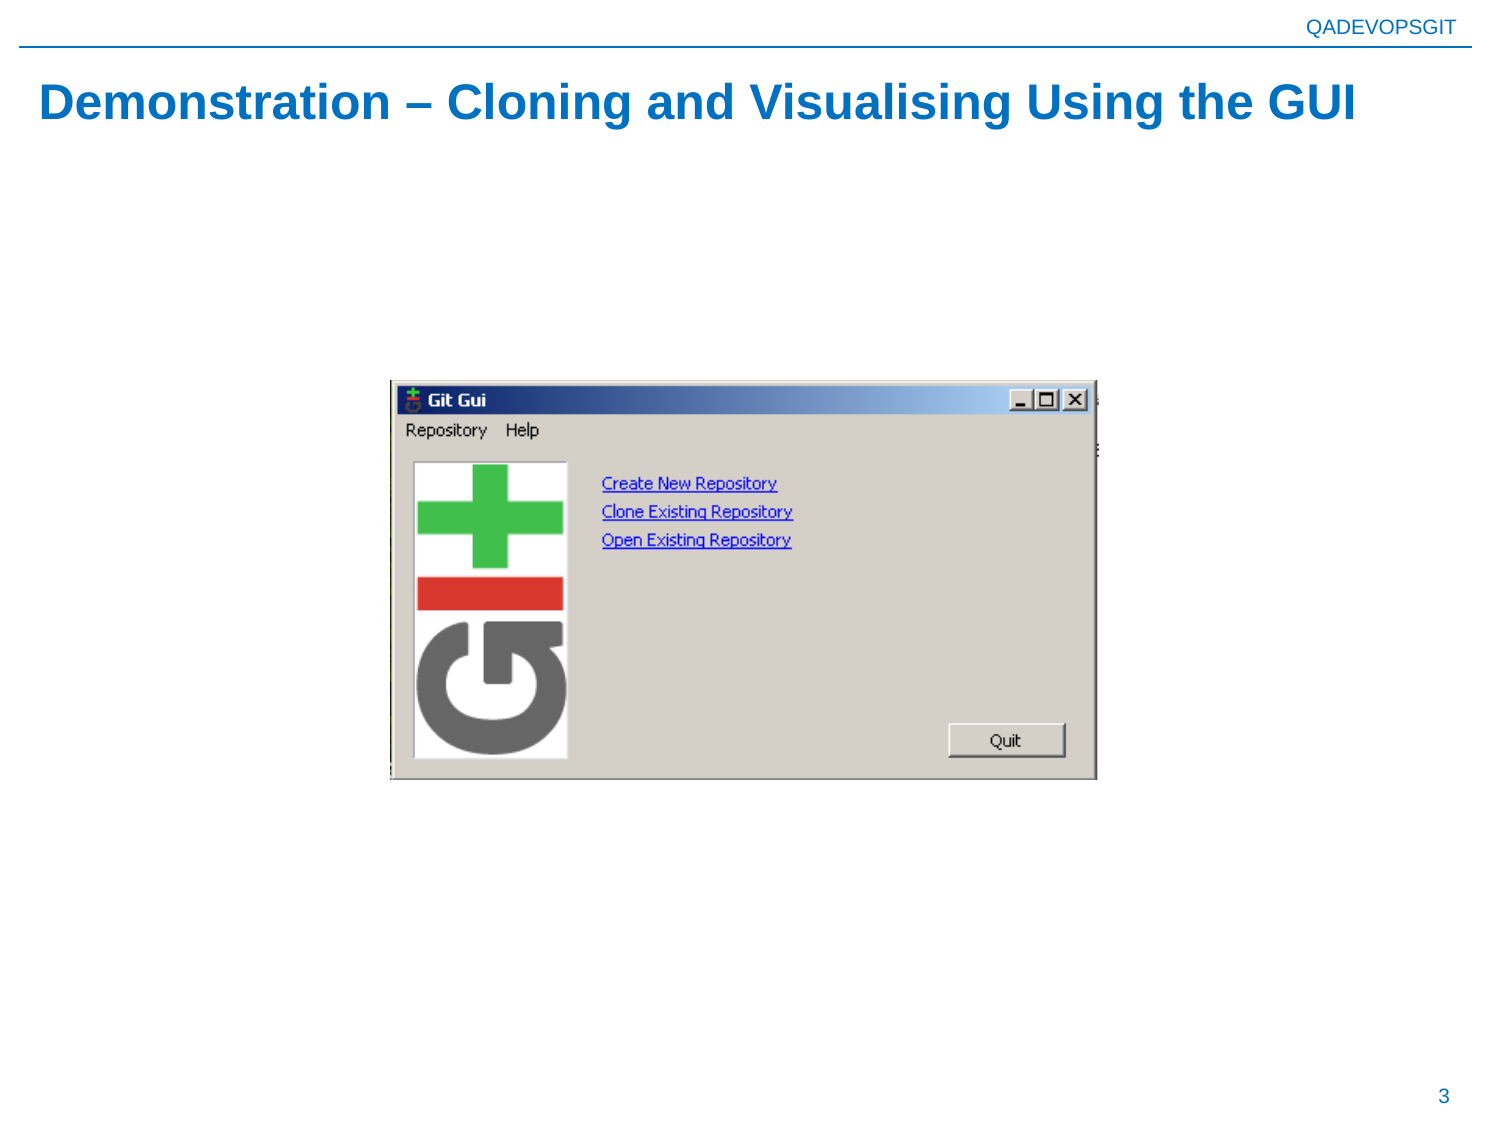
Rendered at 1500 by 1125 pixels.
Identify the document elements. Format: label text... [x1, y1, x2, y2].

picture [389, 380, 1099, 780]
title Demonstration – Cloning and Visualising Using the GUI [23, 58, 1465, 141]
